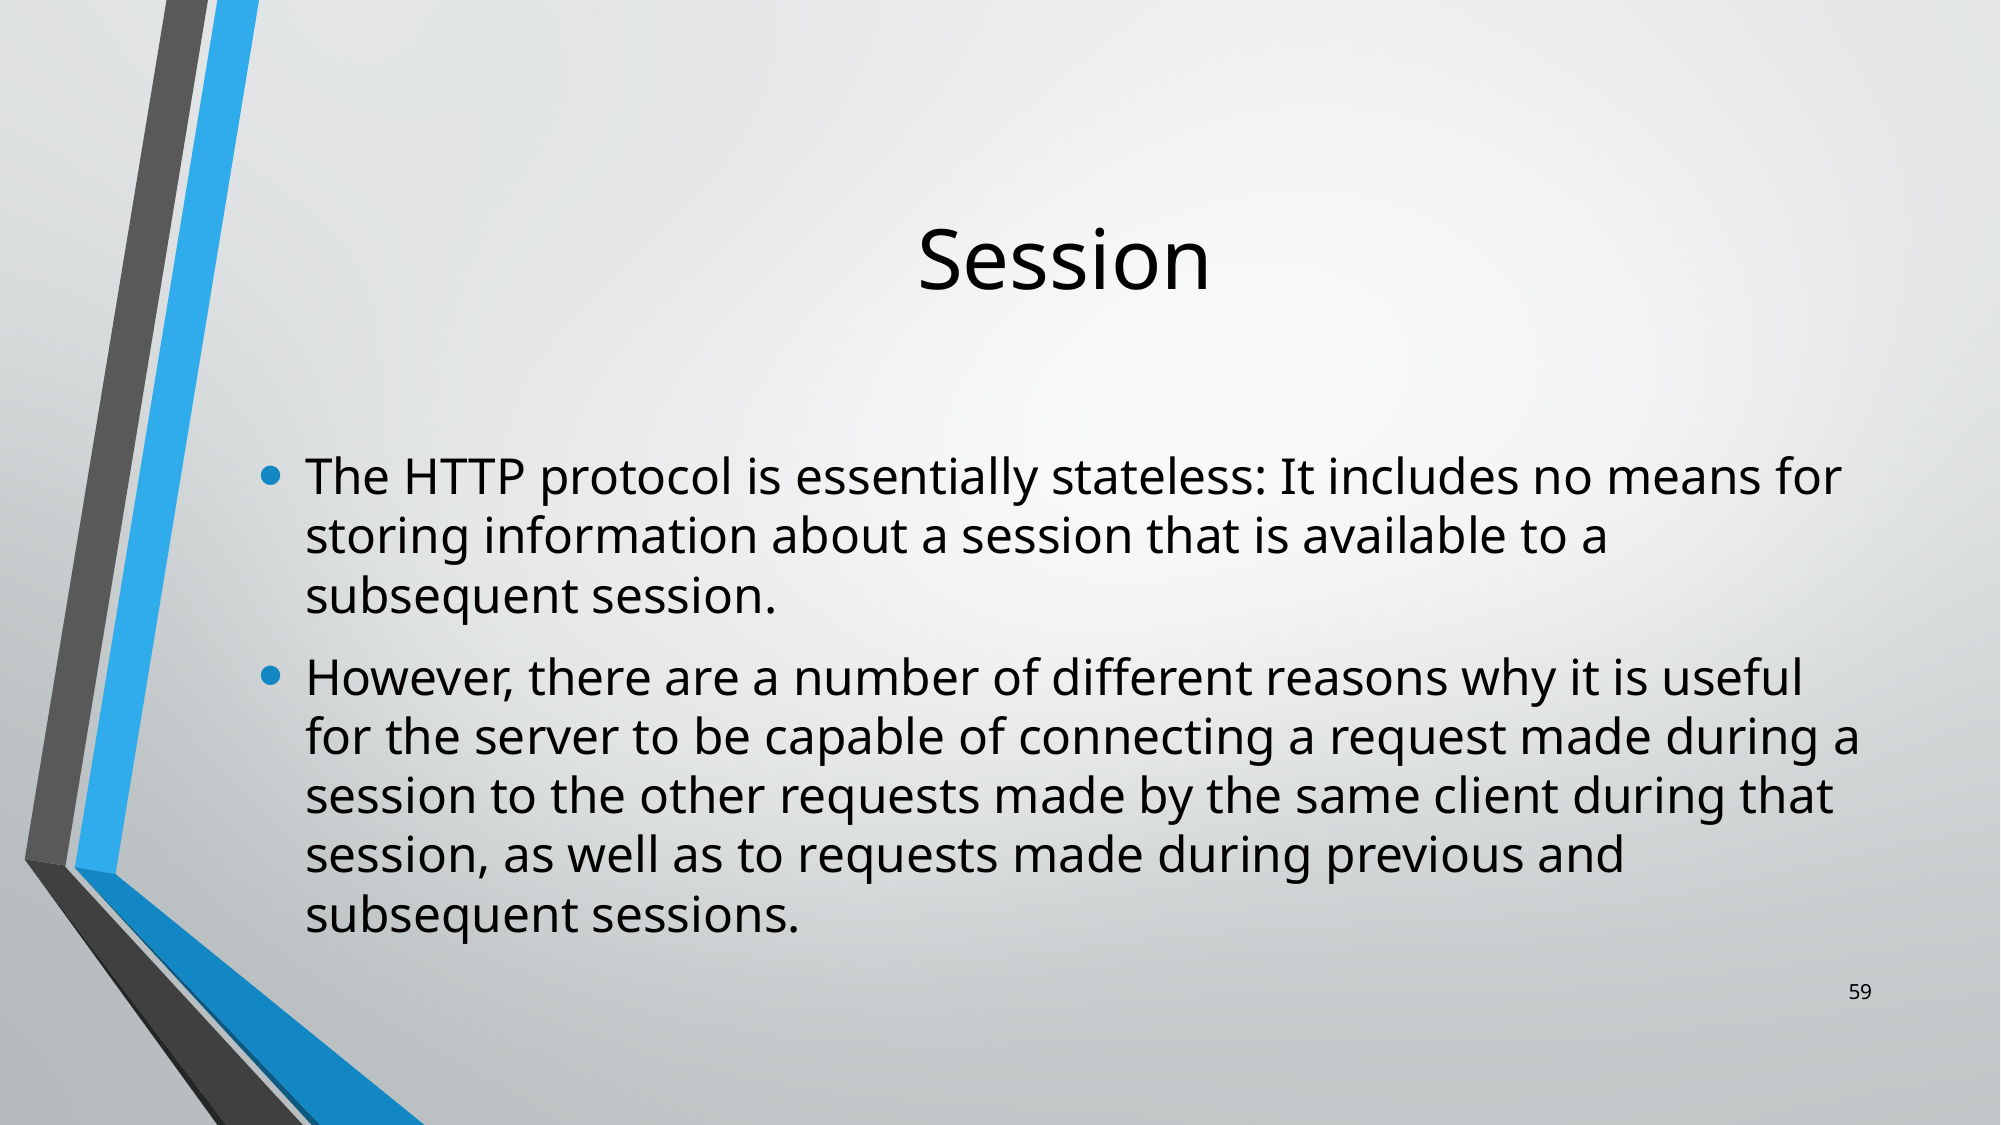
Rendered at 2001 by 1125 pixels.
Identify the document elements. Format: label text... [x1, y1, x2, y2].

title Session [243, 112, 1887, 400]
list The HTTP protocol is essentially stateless: It includes no means for storing information about a session that is available to a subsequent session. However, there are a number of different reasons why it is useful for the server to be capable of connecting a request made during a session to the other requests made by the same client during that session, as well as to requests made during previous and subsequent sessions. [243, 437, 1887, 950]
slide_number 59 [1796, 962, 1887, 1023]
